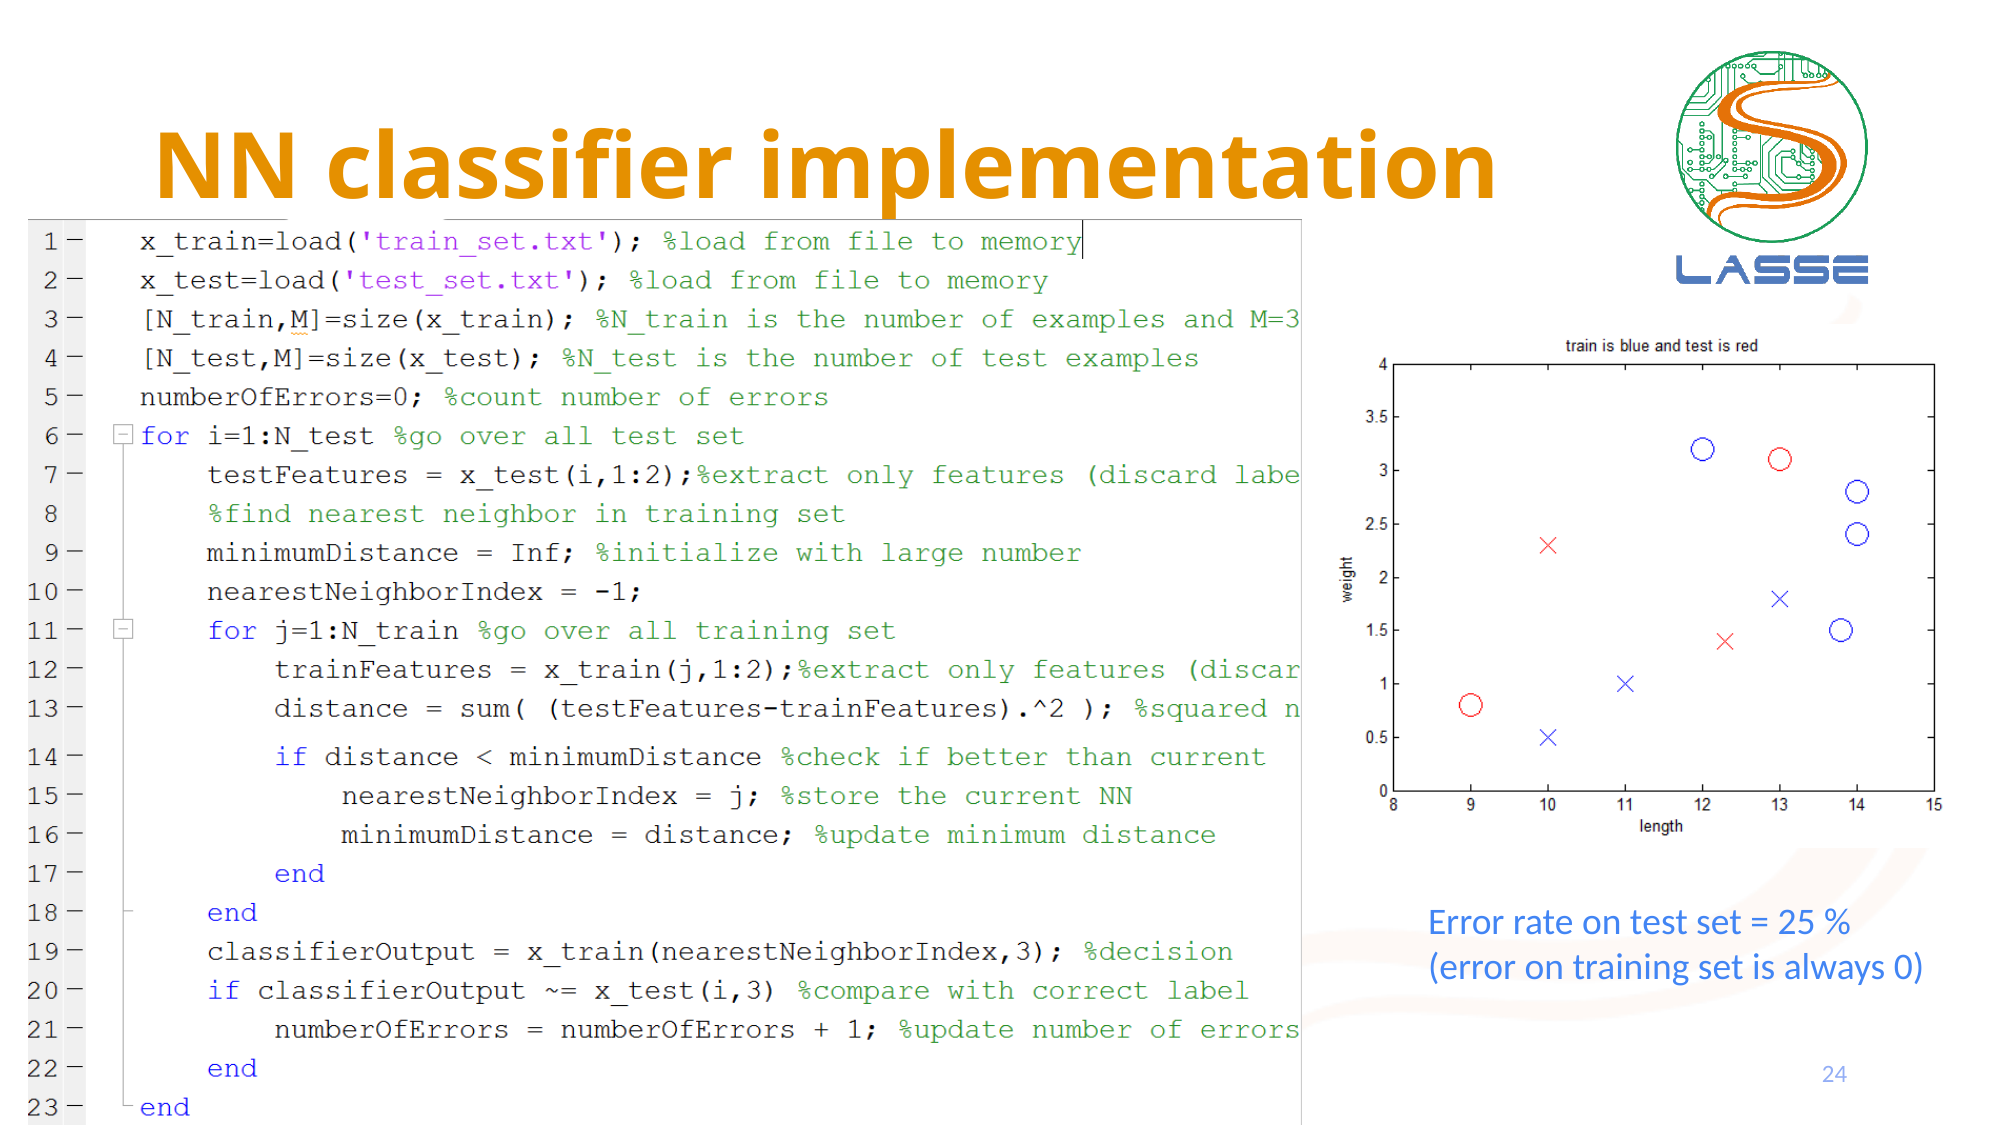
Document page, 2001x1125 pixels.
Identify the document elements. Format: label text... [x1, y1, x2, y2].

picture [28, 15, 2001, 1125]
text_box Error rate on test set = 25 % (error on training set is always 0) [1413, 889, 1940, 995]
slide_number 24 [1412, 1042, 1863, 1103]
title NN classifier implementation [137, 59, 1638, 278]
